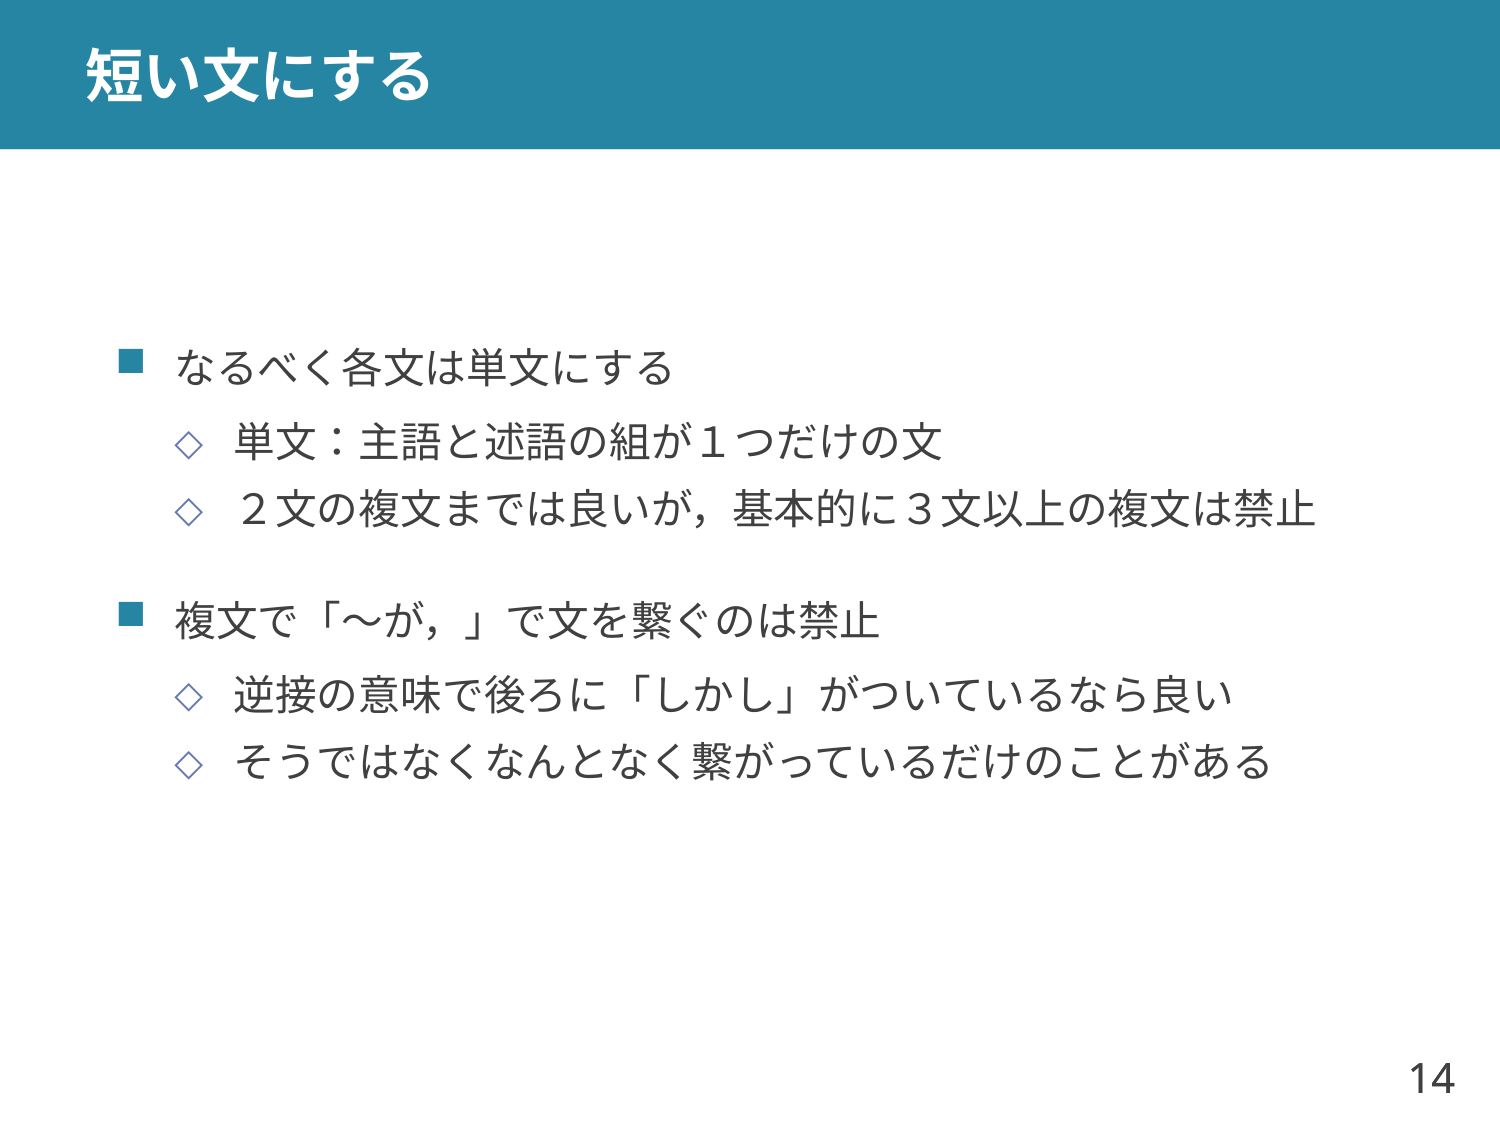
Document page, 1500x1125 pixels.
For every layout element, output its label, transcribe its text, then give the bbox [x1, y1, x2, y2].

title 短い文にする [70, 0, 1500, 150]
list なるべく各文は単文にする 単文：主語と述語の組が１つだけの文 ２文の複文までは良いが，基本的に３文以上の複文は禁止 複文で「～が，」で文を繋ぐのは禁止 逆接の意味で後ろに「しかし」がついているなら良い そうではなくなんとなく繋がっているだけのことがある [100, 178, 1459, 1036]
